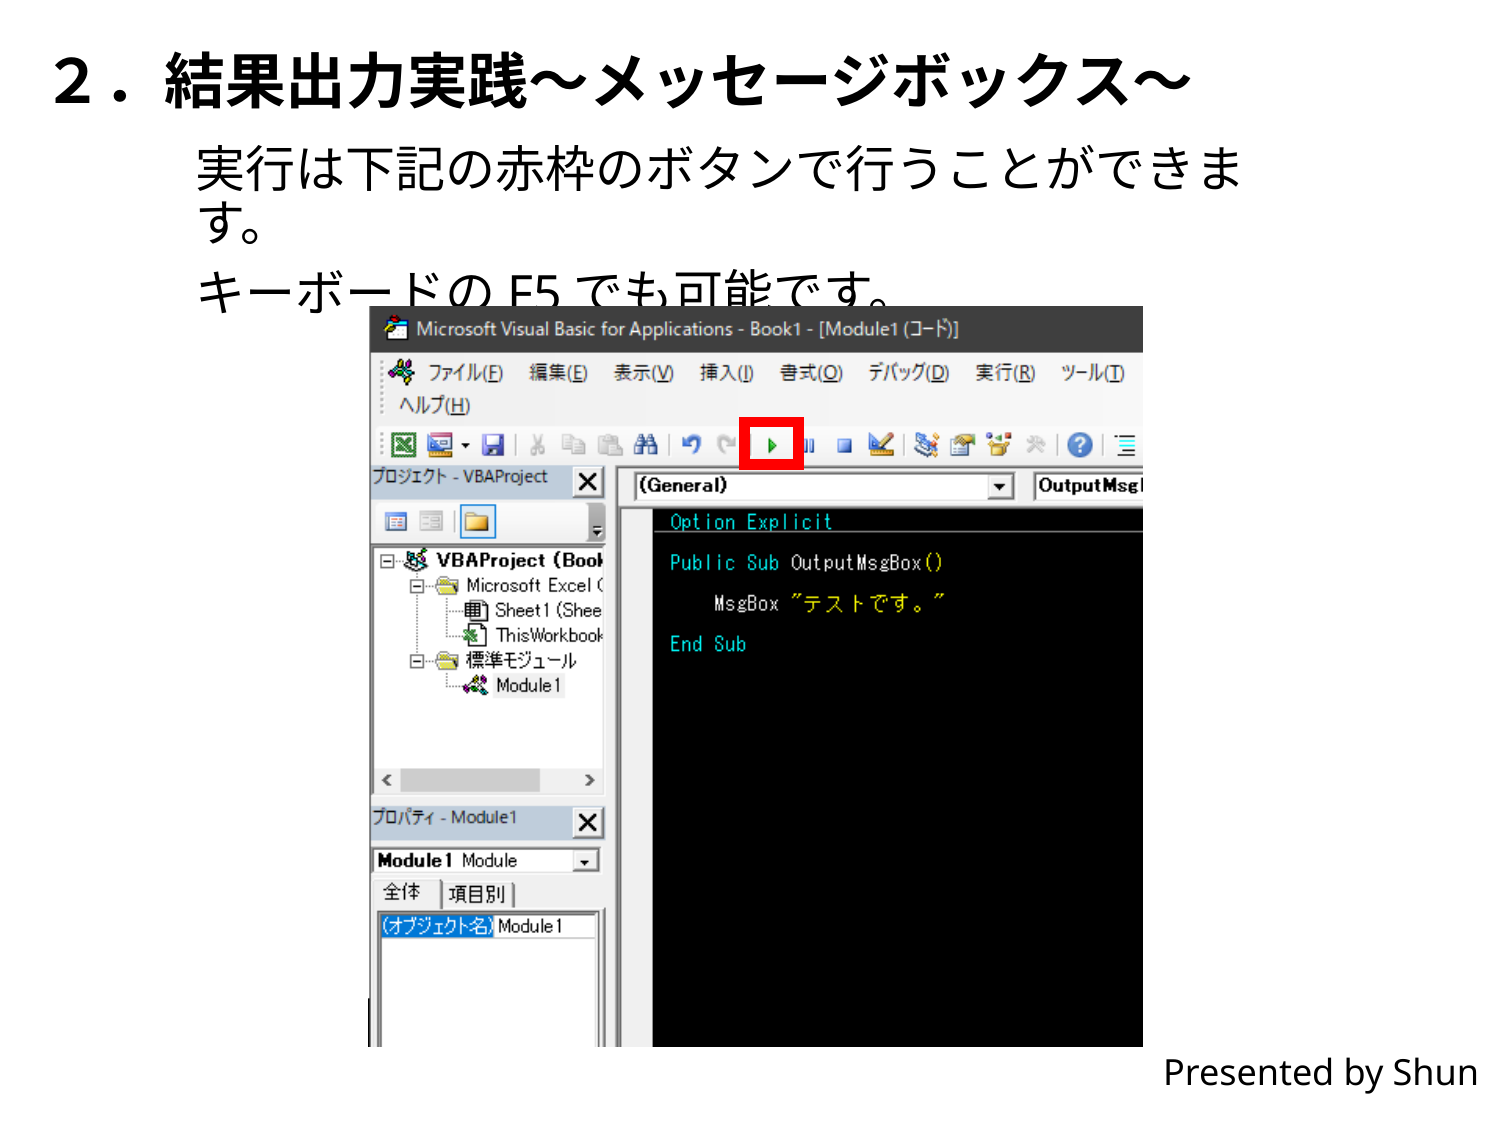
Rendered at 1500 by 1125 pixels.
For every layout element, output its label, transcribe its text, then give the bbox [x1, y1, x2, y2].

picture [368, 306, 1143, 1048]
text_box Presented by Shun [1142, 1047, 1500, 1125]
title ２．結果出力実践～メッセージボックス～ [27, 25, 1215, 125]
subtitle 実行は下記の赤枠のボタンで行うことができます。 キーボードのF5でも可能です。 [180, 136, 1305, 478]
